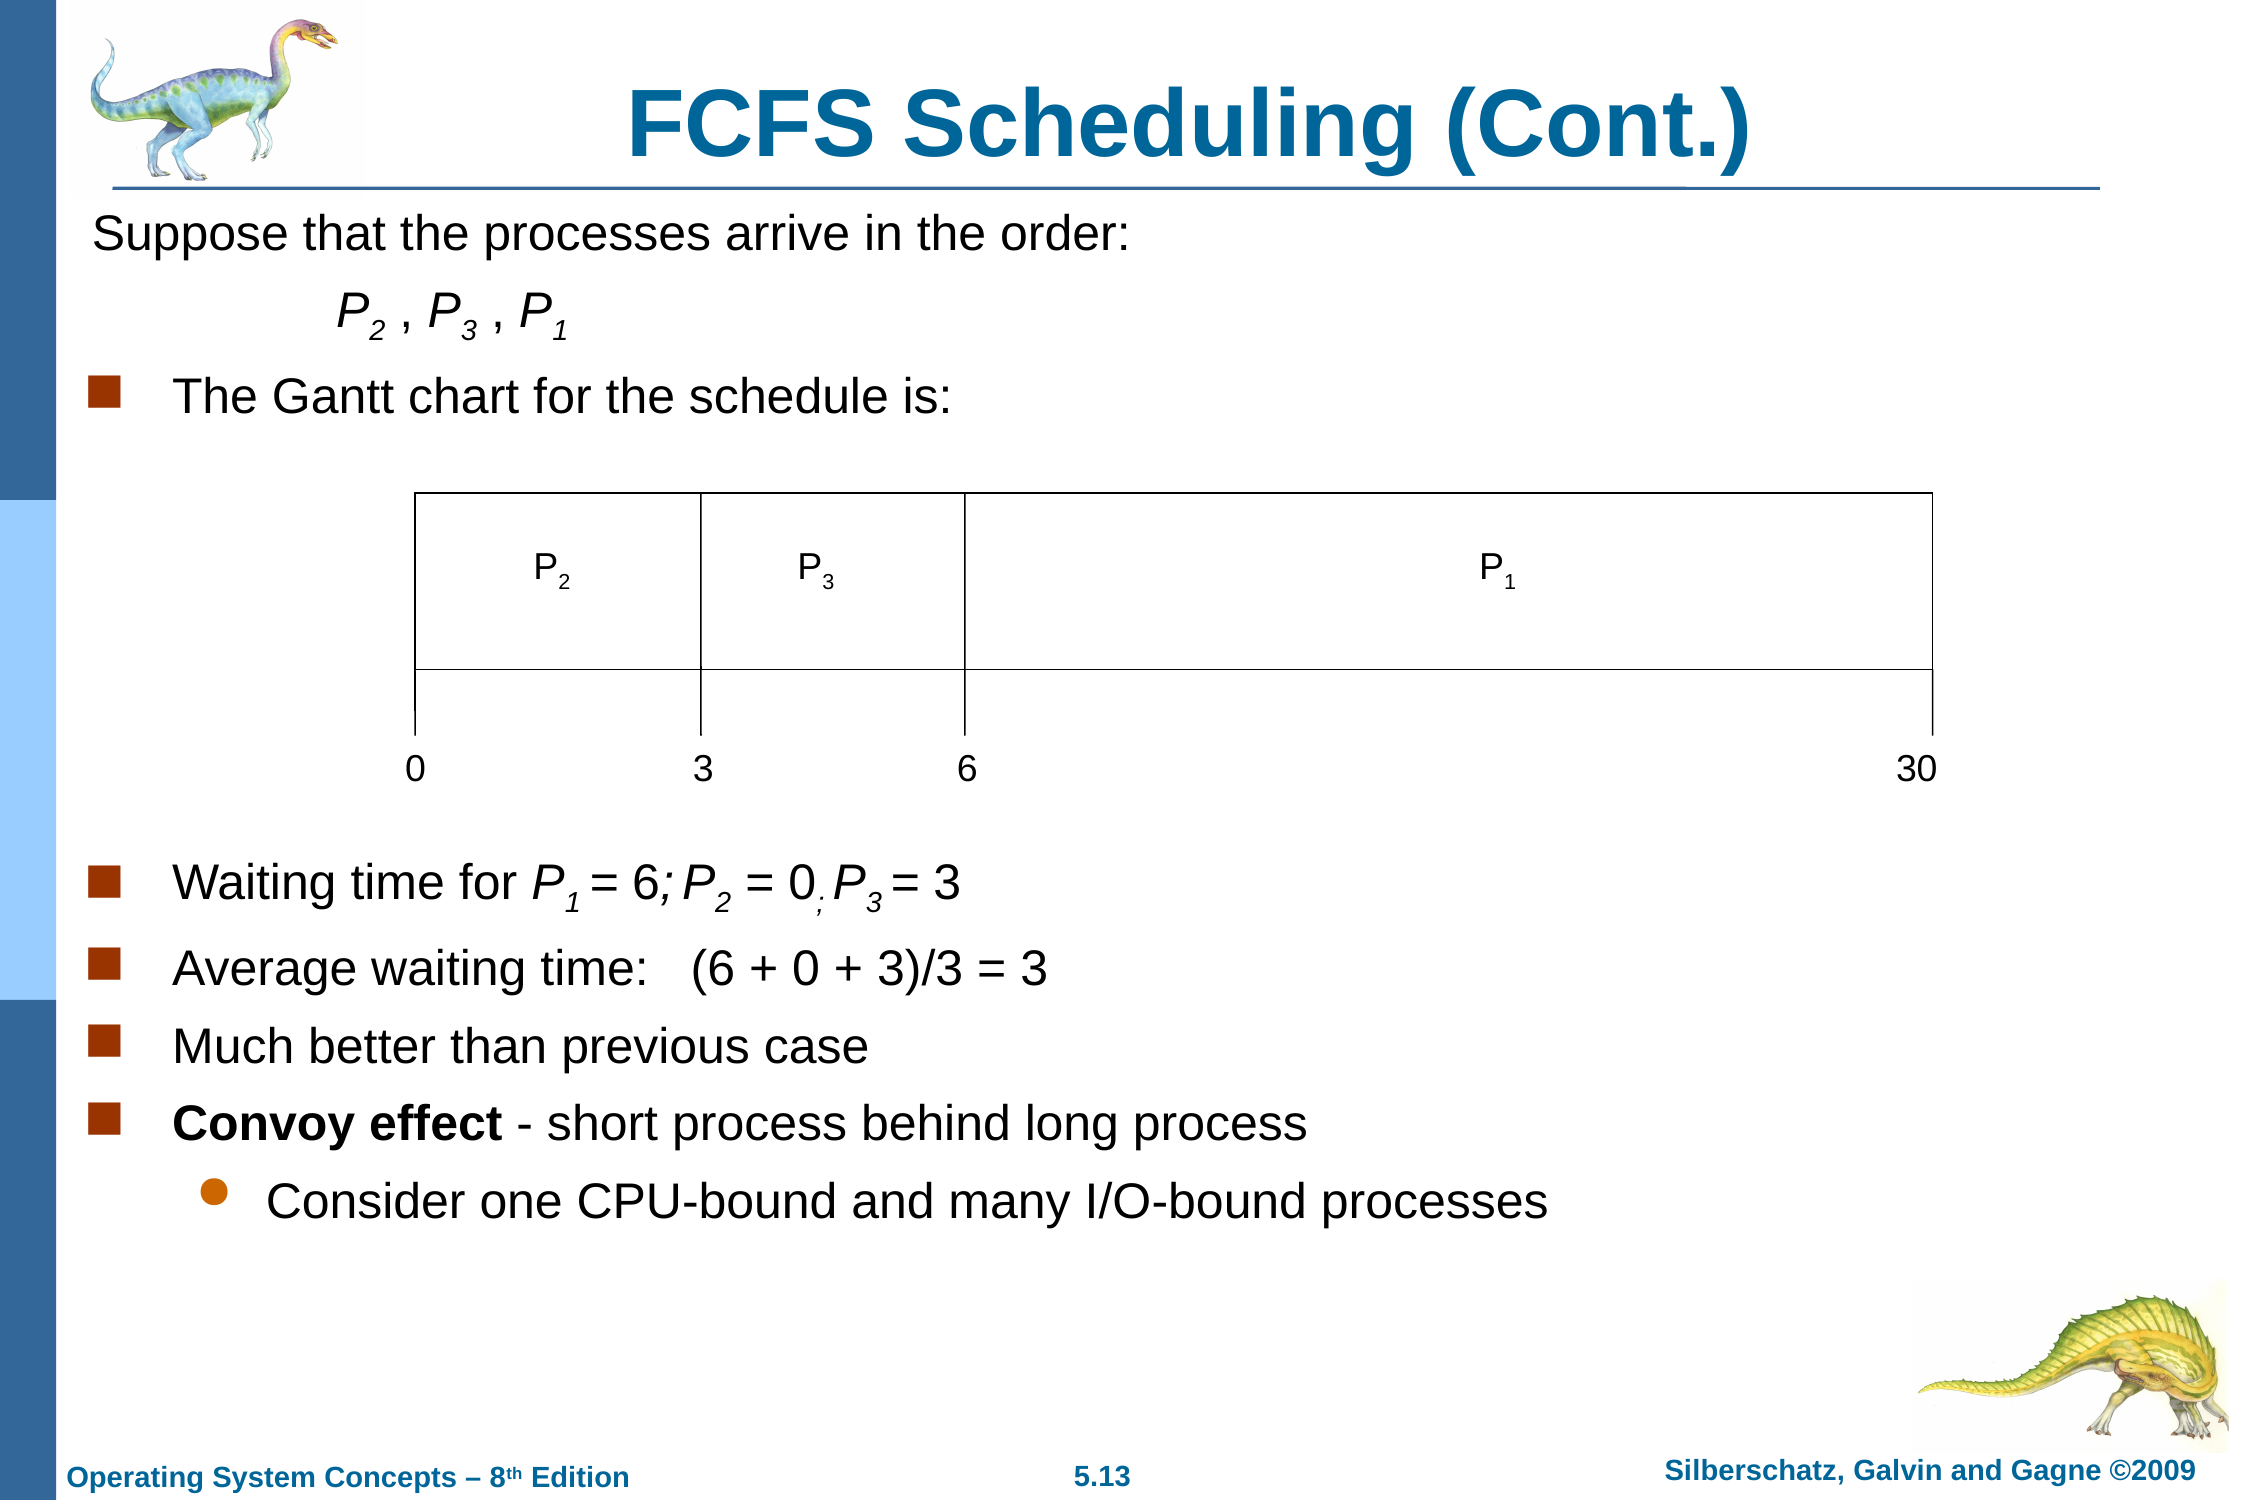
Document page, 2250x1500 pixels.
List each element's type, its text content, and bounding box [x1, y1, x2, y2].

picture [70, 0, 365, 189]
title FCFS Scheduling (Cont.) [241, 60, 2138, 187]
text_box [385, 492, 1960, 807]
list Suppose that the processes arrive in the order: P2 , P3 , P1 The Gantt chart for the schedule is: Waiting time for P1 = 6; P2 = 0; P3 = 3 Average waiting time: (6 + 0 + 3)/3 = 3 Much better than previous case Convoy effect - short process behind long process Consider one CPU-bound and many I/O-bound processes [70, 189, 2224, 1397]
picture [1913, 1279, 2229, 1453]
